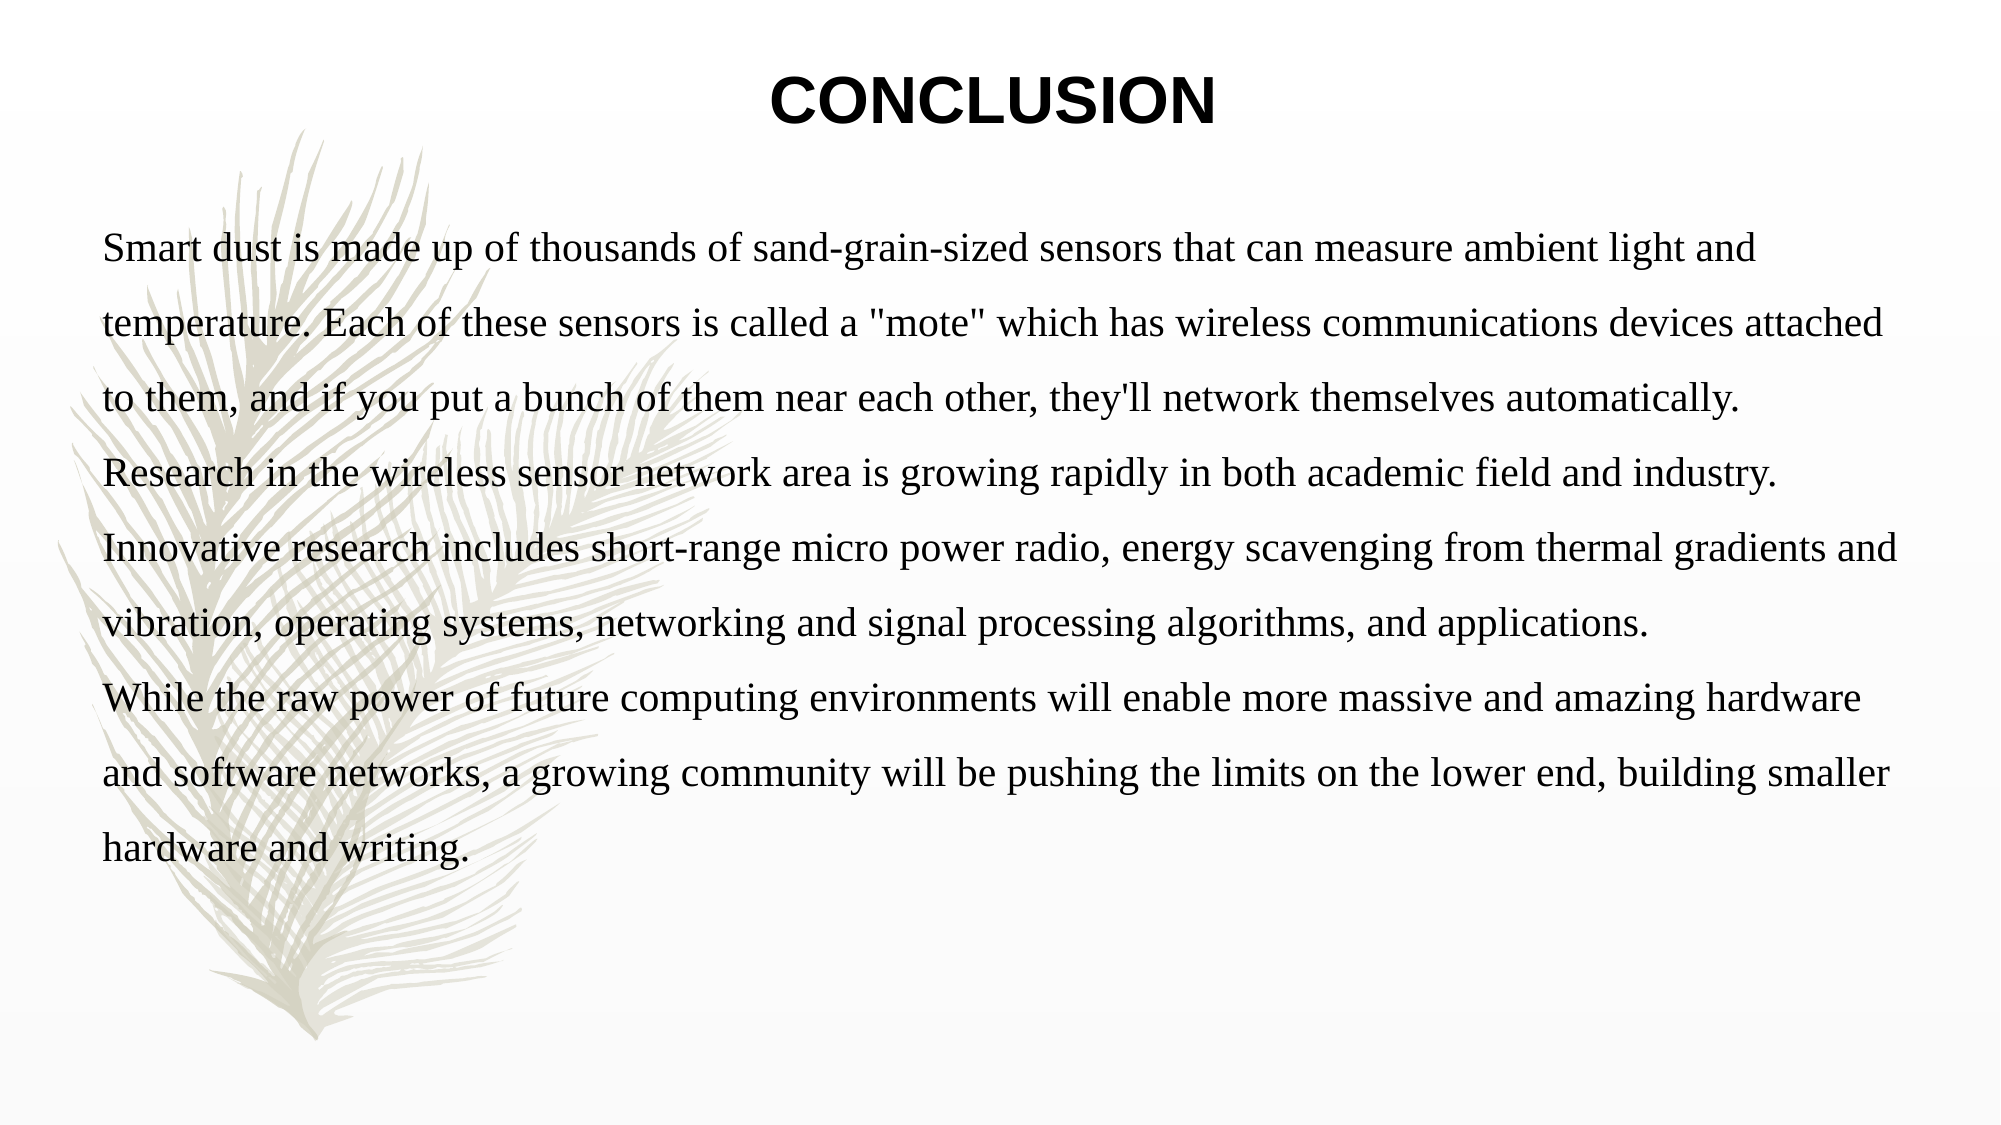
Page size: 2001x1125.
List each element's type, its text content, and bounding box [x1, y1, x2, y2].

text_box Smart dust is made up of thousands of sand-grain-sized sensors that can measure ambient light and temperature. Each of these sensors is called a "mote" which has wireless communications devices attached to them, and if you put a bunch of them near each other, they'll network themselves automatically. Research in the wireless sensor network area is growing rapidly in both academic field and industry. Innovative research includes short-range micro power radio, energy scavenging from thermal gradients and vibration, operating systems, networking and signal processing algorithms, and applications. While the raw power of future computing environments will enable more massive and amazing hardware and software networks, a growing community will be pushing the limits on the lower end, building smaller hardware and writing. [87, 187, 1938, 878]
text_box CONCLUSION [512, 49, 1475, 145]
